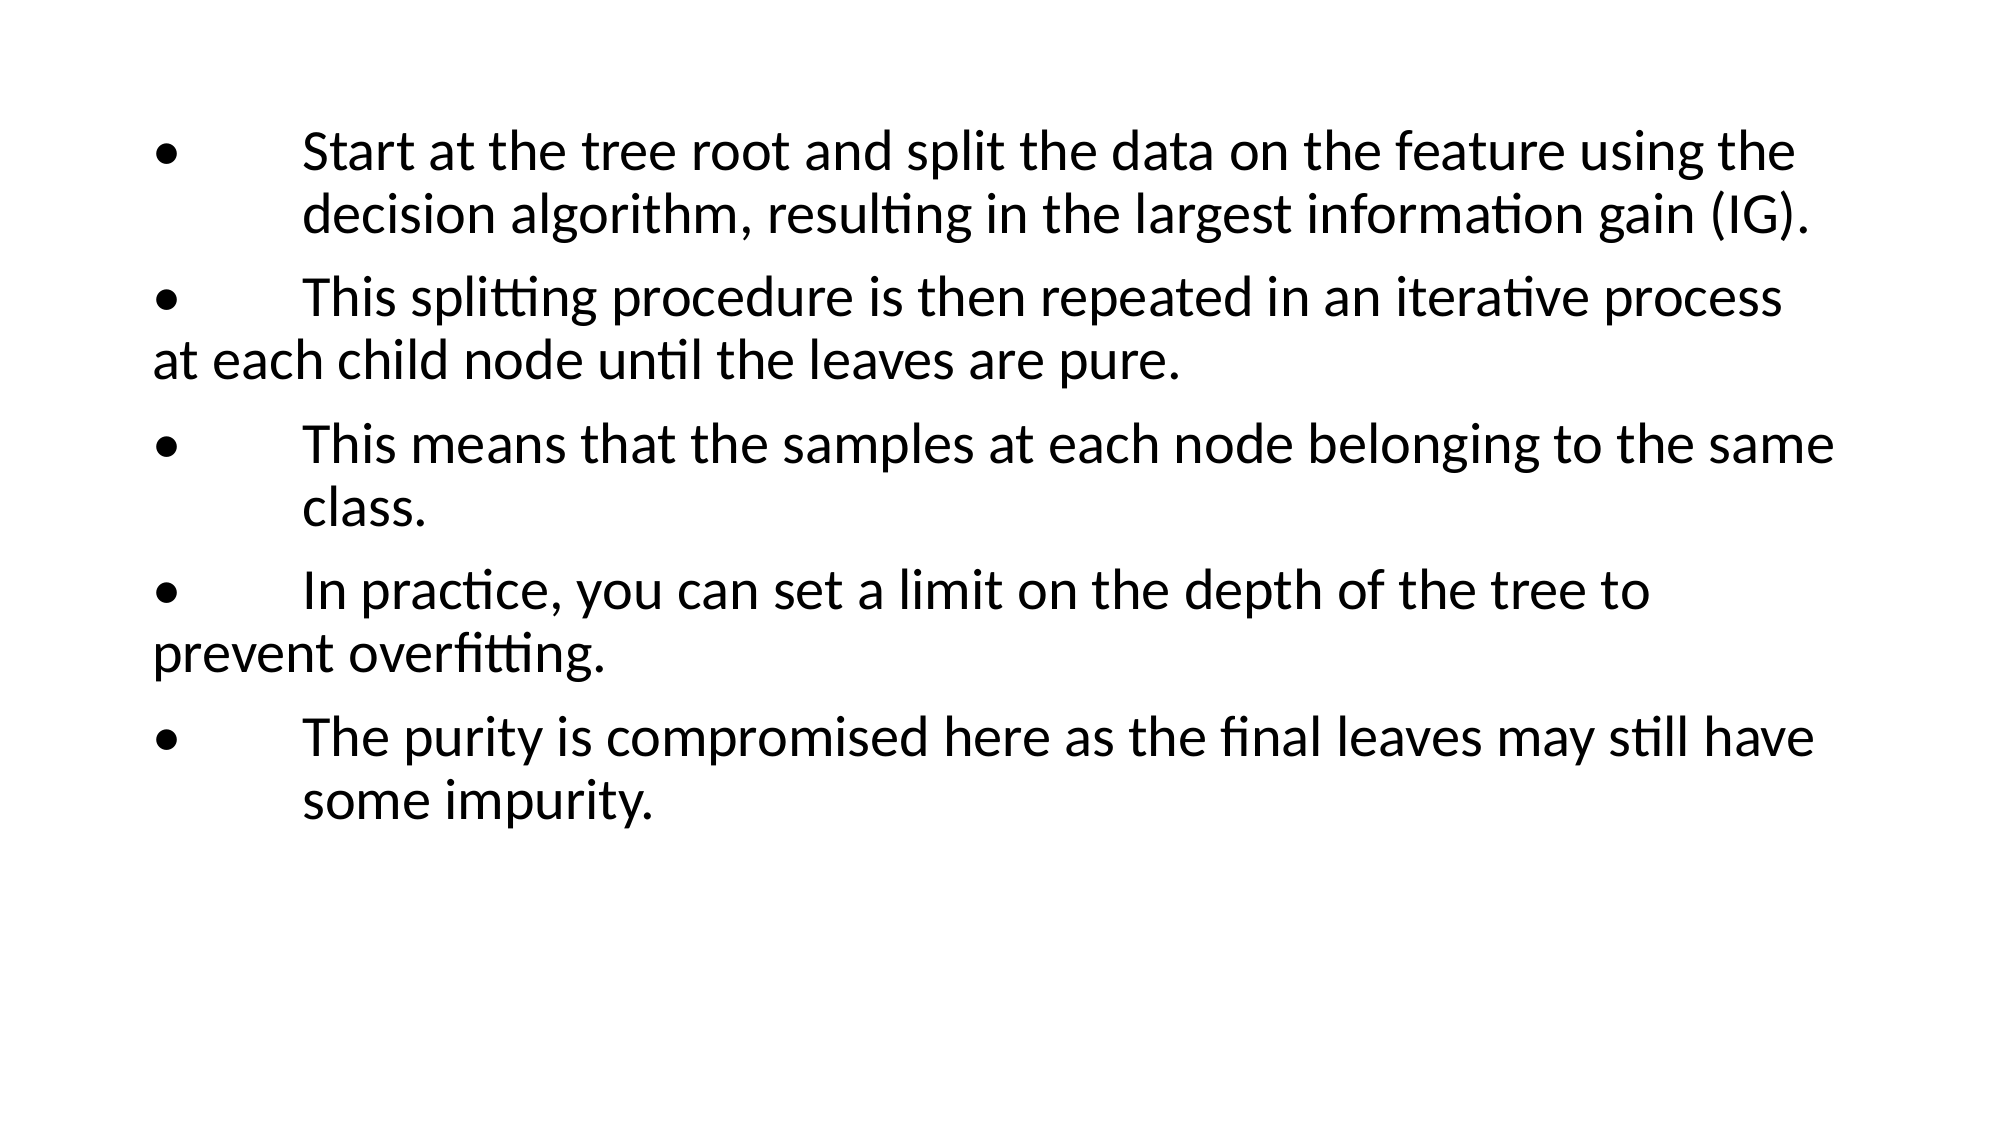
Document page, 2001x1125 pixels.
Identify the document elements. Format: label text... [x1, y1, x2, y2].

list • Start at the tree root and split the data on the feature using the decision algorithm, resulting in the largest information gain (IG). • This splitting procedure is then repeated in an iterative process at each child node until the leaves are pure. • This means that the samples at each node belonging to the same class. • In practice, you can set a limit on the depth of the tree to prevent overfitting. • The purity is compromised here as the final leaves may still have some impurity. [137, 112, 1863, 1014]
